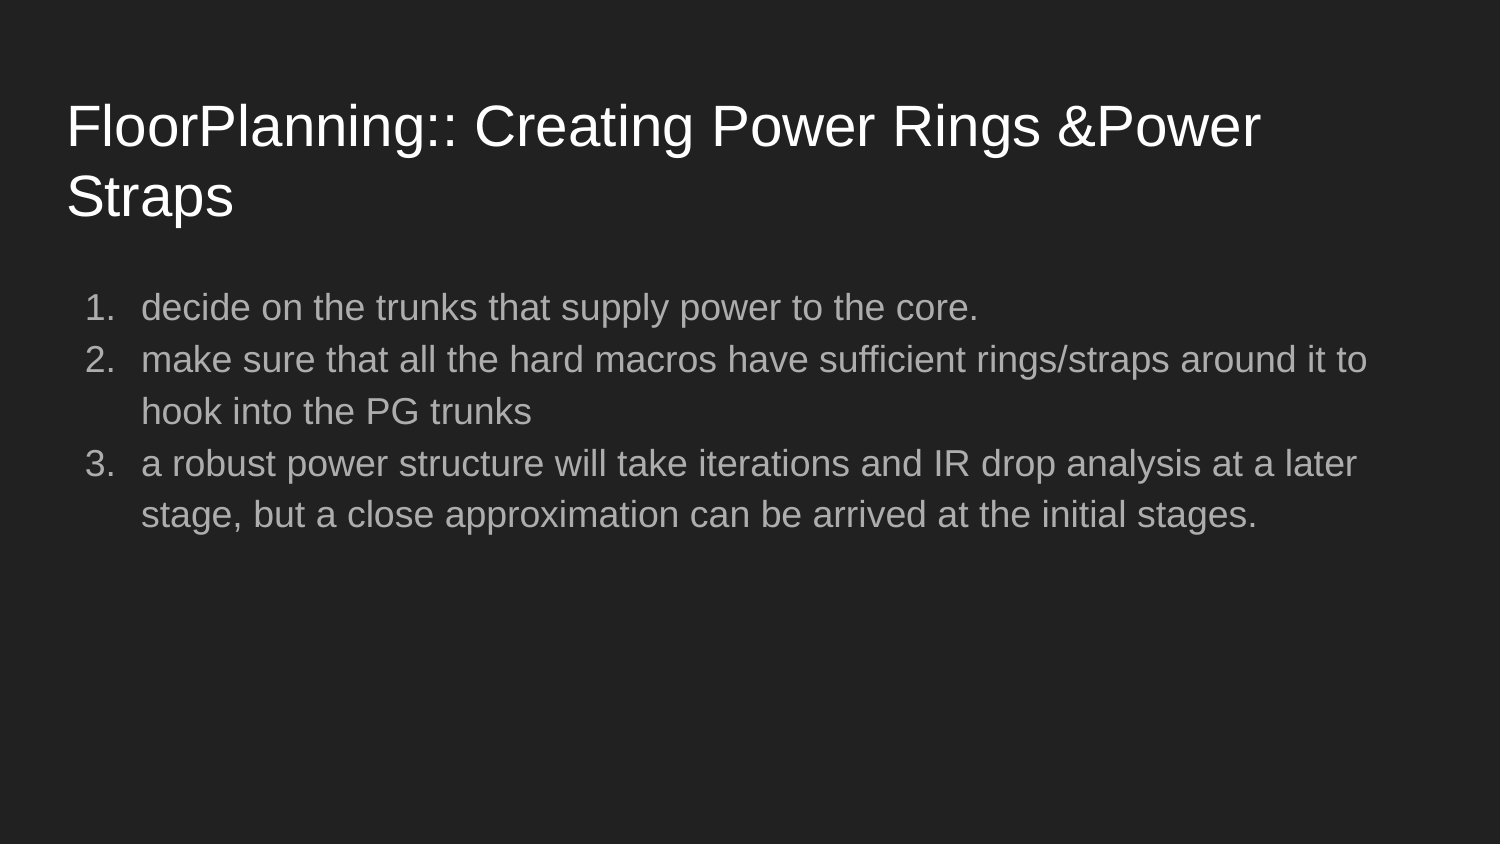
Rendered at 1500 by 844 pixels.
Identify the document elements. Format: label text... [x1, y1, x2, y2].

title FloorPlanning:: Creating Power Rings &Power Straps [51, 72, 1449, 167]
list decide on the trunks that supply power to the core. make sure that all the hard macros have sufficient rings/straps around it to hook into the PG trunks a robust power structure will take iterations and IR drop analysis at a later stage, but a close approximation can be arrived at the initial stages. [51, 261, 1449, 822]
